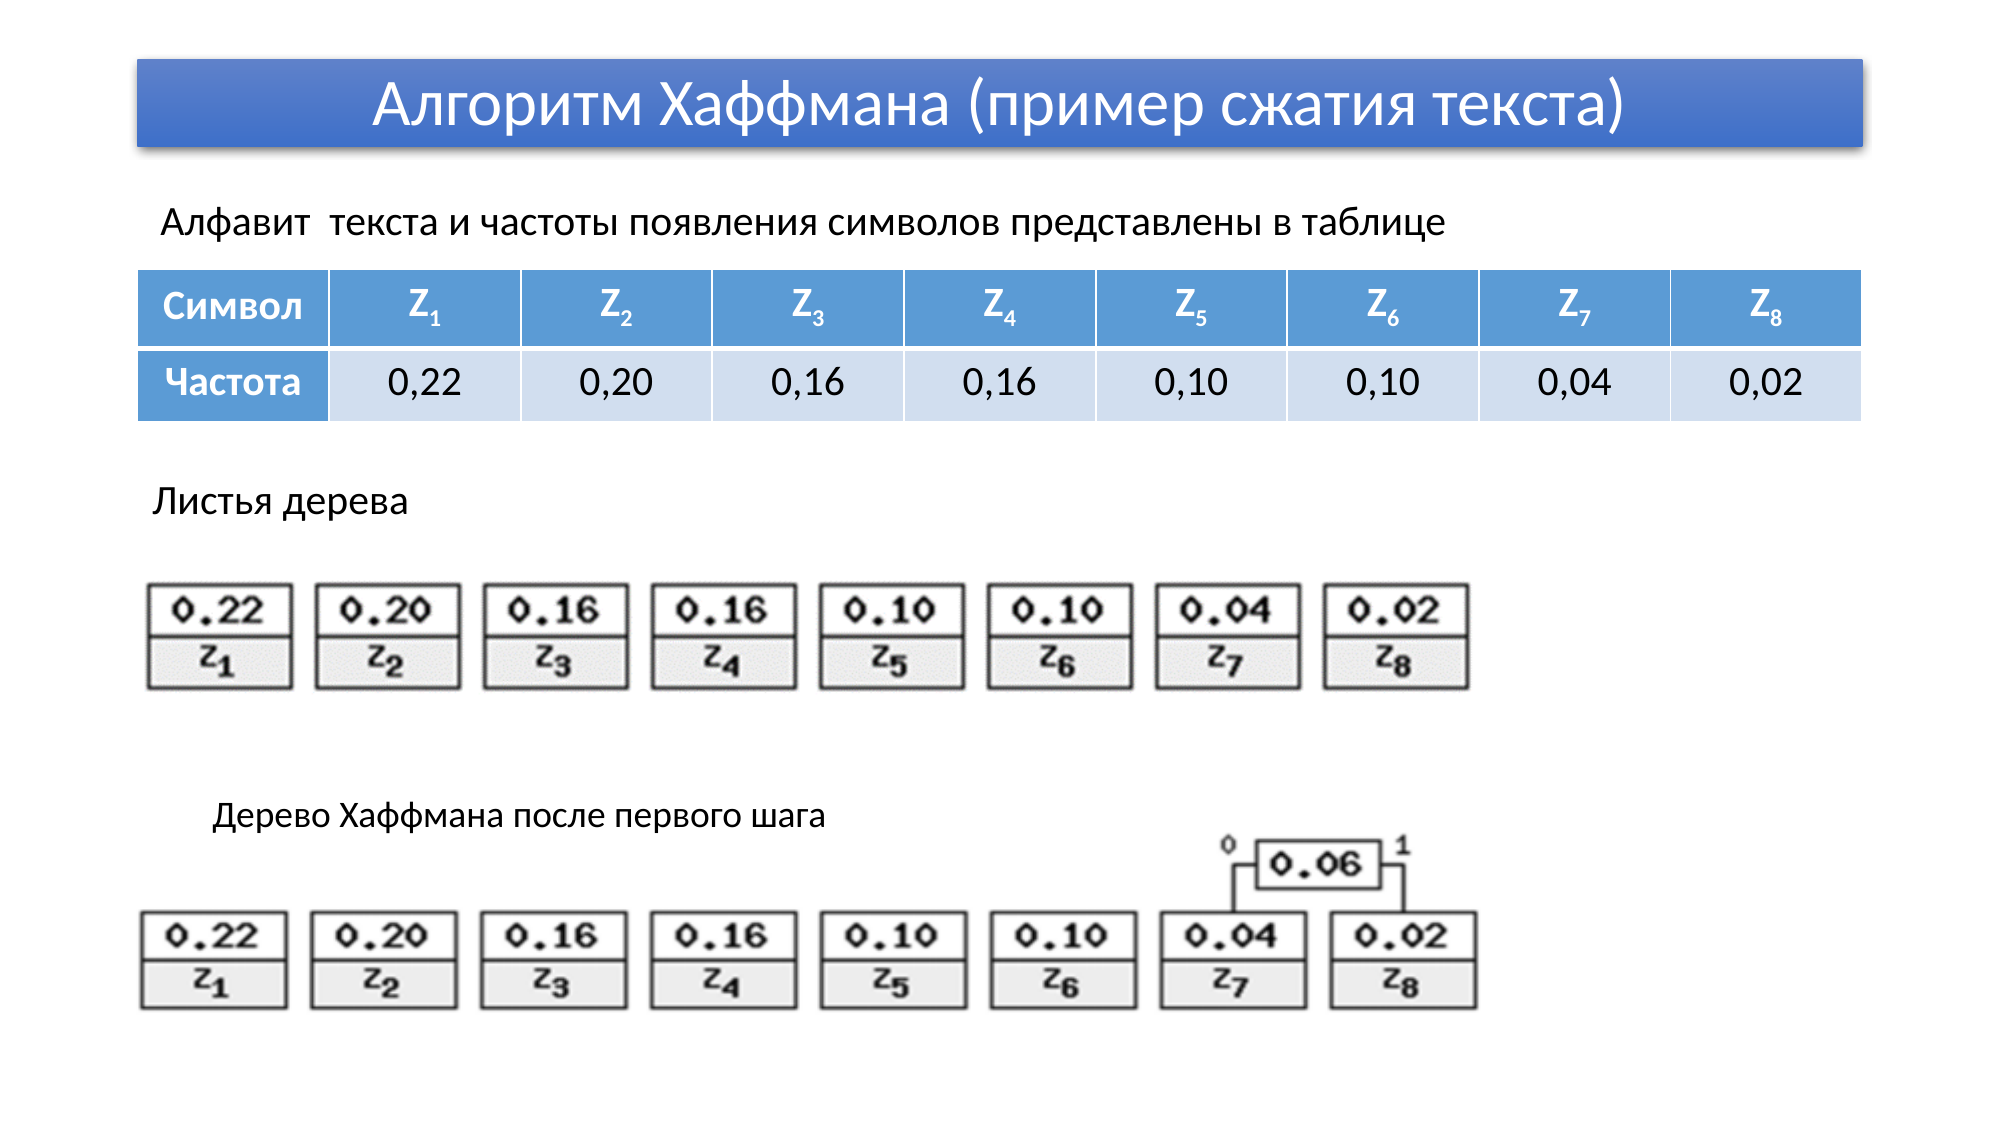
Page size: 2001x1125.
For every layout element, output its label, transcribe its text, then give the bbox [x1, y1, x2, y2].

table_cell Частота [138, 351, 328, 421]
table_header Z8 [1671, 270, 1861, 346]
table_cell 0,16 [905, 351, 1095, 421]
table_header Z6 [1288, 270, 1478, 346]
table_cell 0,10 [1097, 351, 1286, 421]
table_header Z4 [905, 270, 1095, 346]
table_cell 0,16 [713, 351, 903, 421]
table_header Z2 [522, 270, 711, 346]
table_header Символ [138, 270, 328, 346]
table_header Z1 [330, 270, 520, 346]
table_header Z5 [1097, 270, 1286, 346]
picture [98, 523, 1519, 716]
table_cell 0,10 [1288, 351, 1478, 421]
picture [81, 826, 1519, 1033]
table_cell 0,20 [522, 351, 711, 421]
table_header Z3 [713, 270, 903, 346]
table_cell 0,22 [330, 351, 520, 421]
text_box Алфавит текста и частоты появления символов представлены в таблице [145, 186, 1472, 252]
table_cell 0,04 [1480, 351, 1670, 421]
text_box Дерево Хаффмана после первого шага [197, 782, 860, 826]
title Алгоритм Хаффмана (пример сжатия текста) [137, 59, 1863, 147]
table_cell 0,02 [1671, 351, 1861, 421]
table_header Z7 [1480, 270, 1670, 346]
text_box Листья дерева [137, 465, 663, 523]
